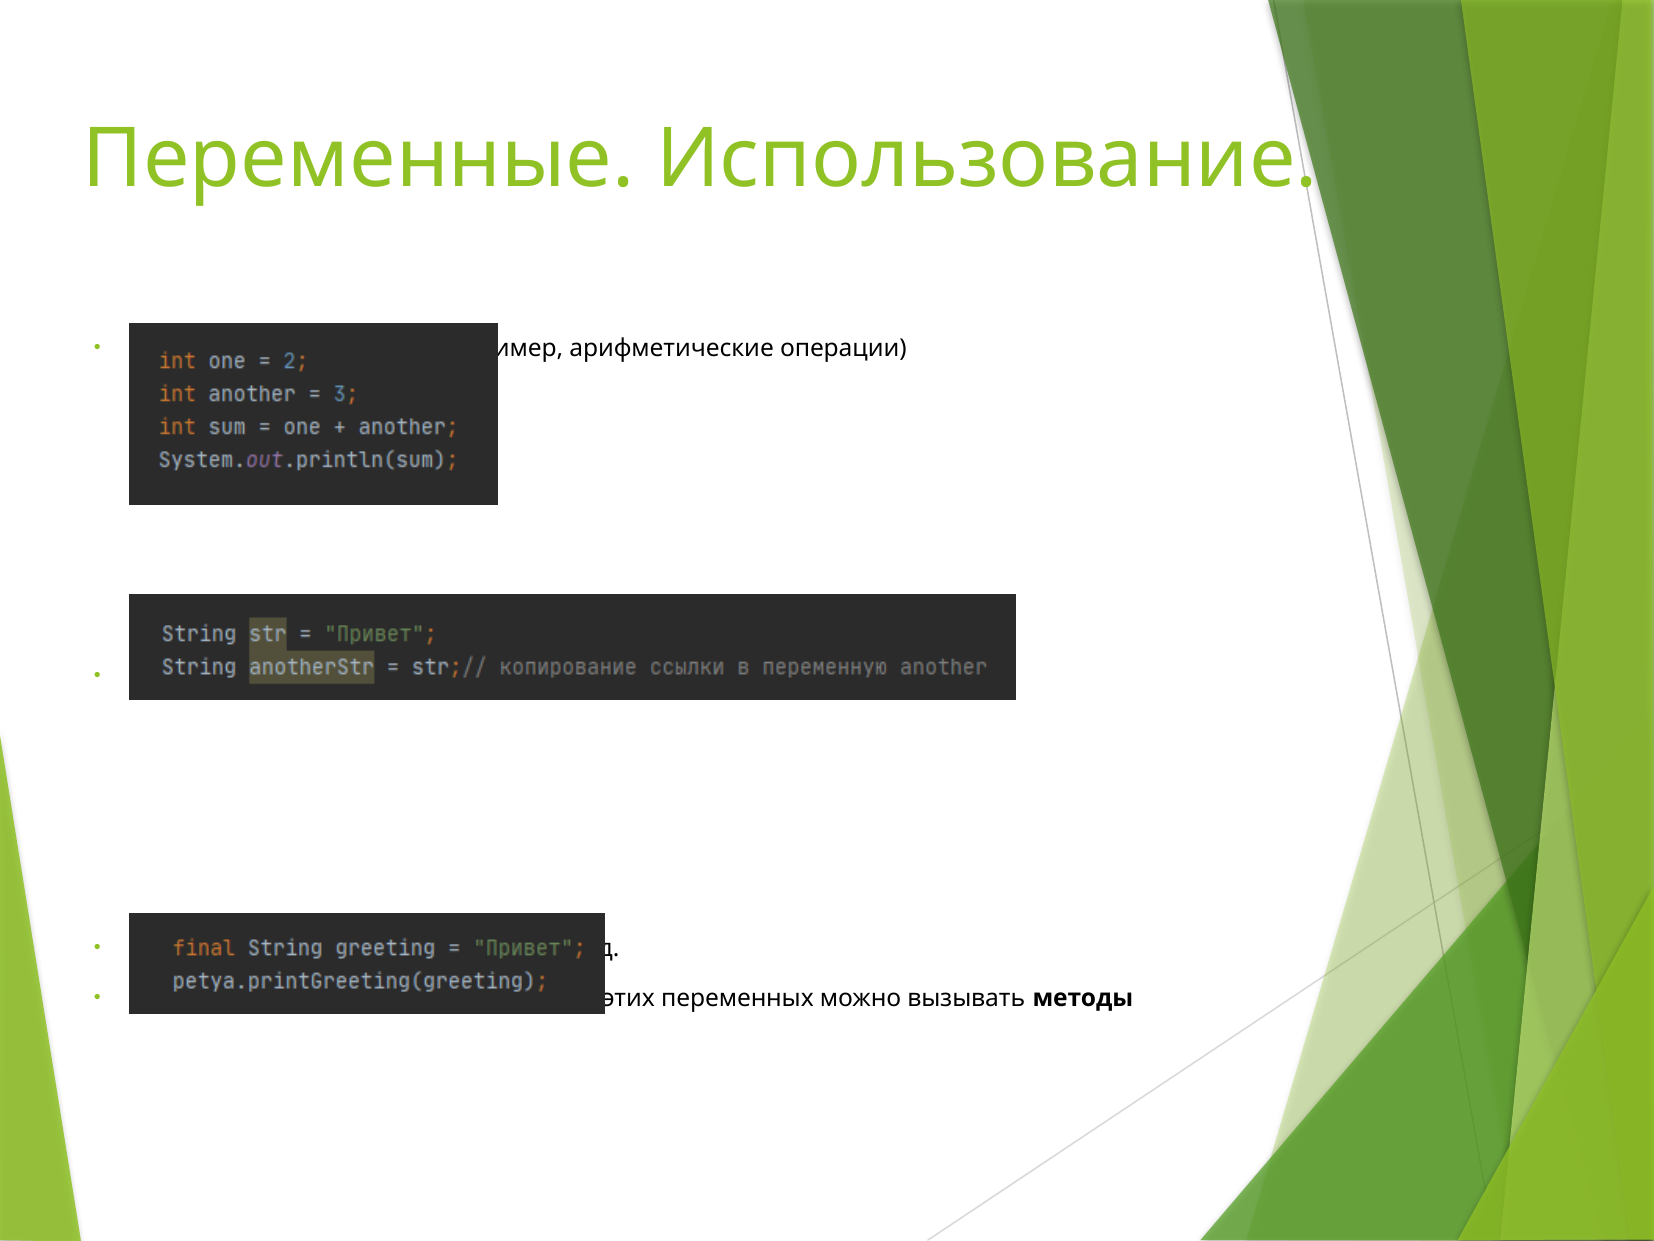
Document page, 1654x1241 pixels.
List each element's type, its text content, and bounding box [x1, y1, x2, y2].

picture [128, 322, 499, 505]
picture [128, 913, 605, 1015]
title Переменные. Использование. [82, 49, 1571, 257]
list Встроенные операторы (например, арифметические операции) «Скопировать» одну переменную в другую Передать в качестве аргумента в метод. Если переменные объектного типа – у этих переменных можно вызывать методы [93, 332, 1582, 1014]
picture [128, 593, 1016, 700]
